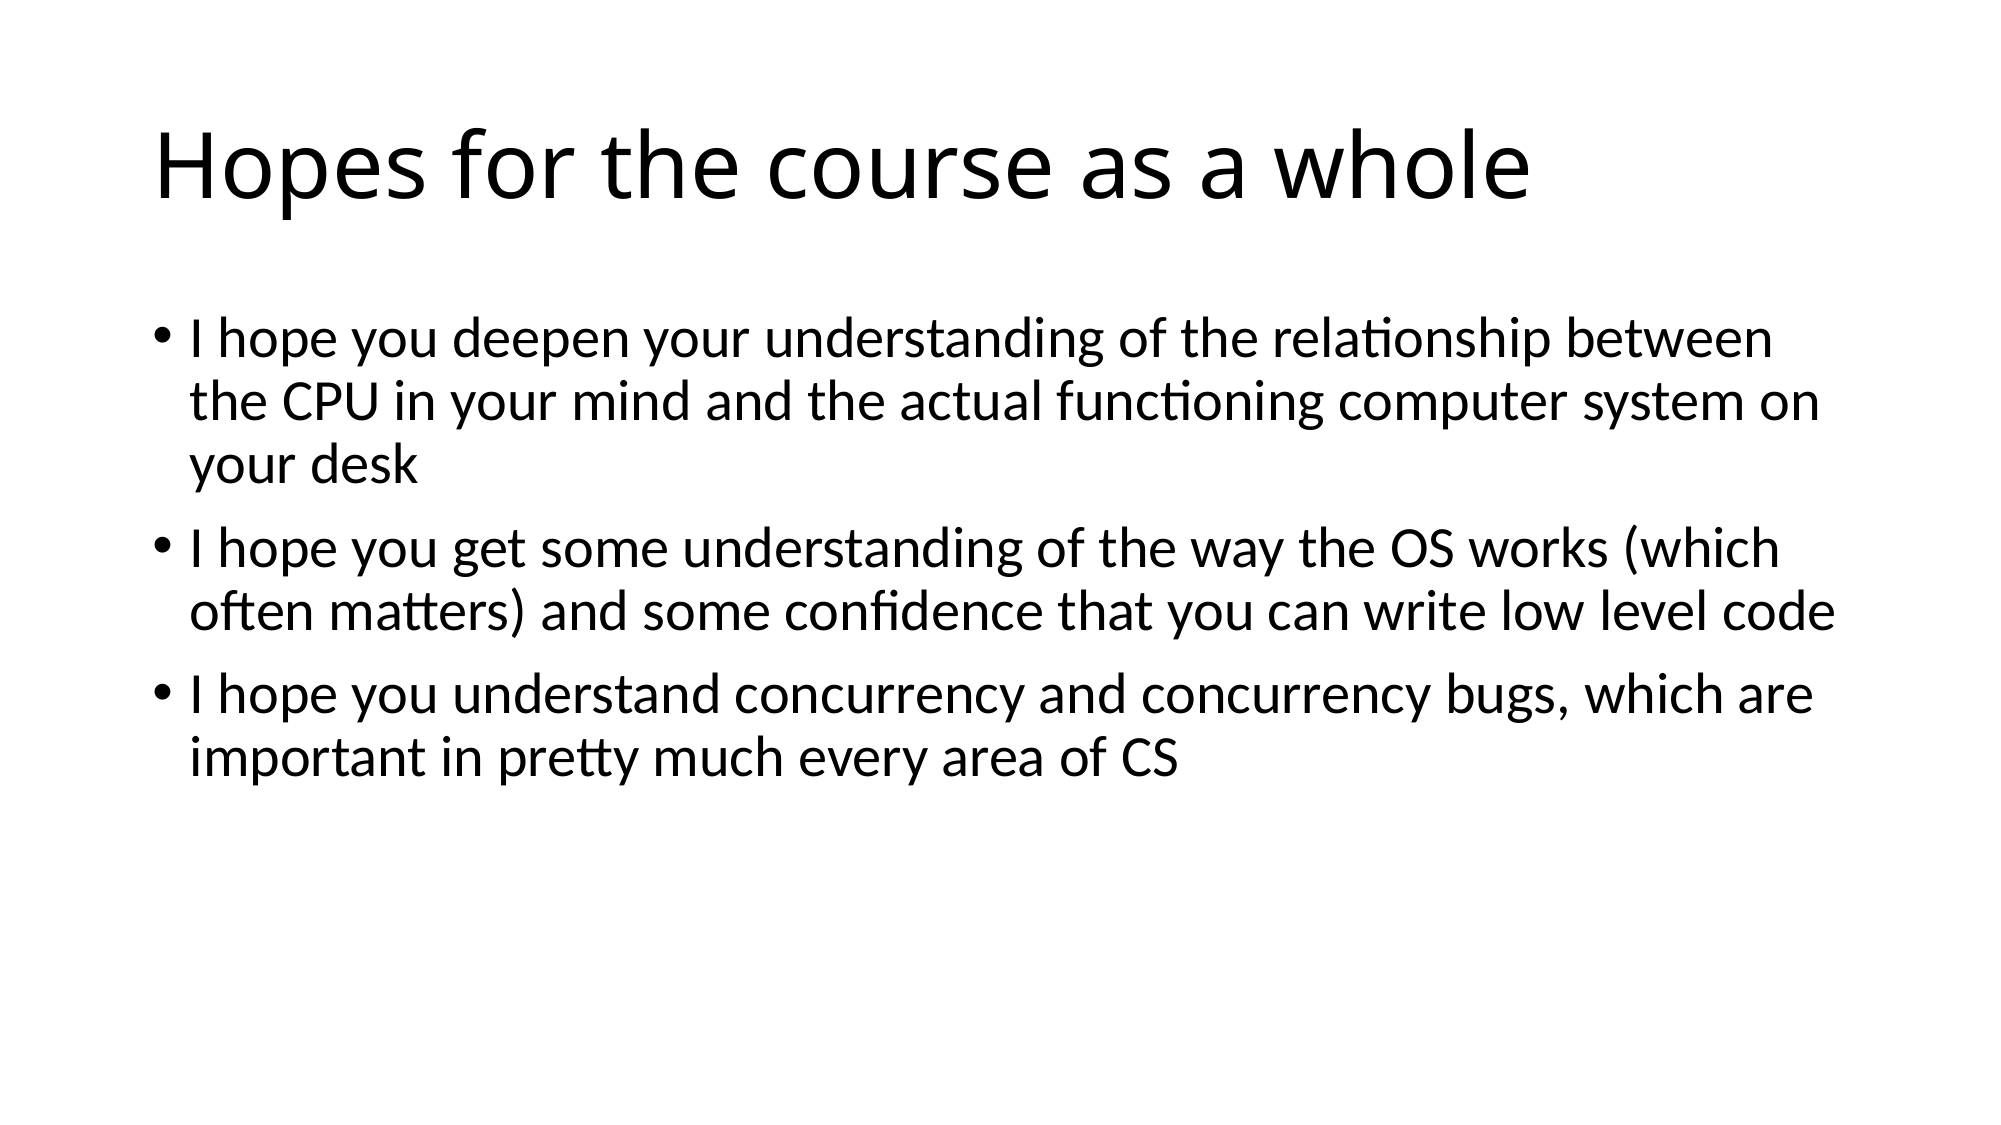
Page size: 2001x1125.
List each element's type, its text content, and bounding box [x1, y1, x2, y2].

title Hopes for the course as a whole [137, 59, 1863, 278]
list I hope you deepen your understanding of the relationship between the CPU in your mind and the actual functioning computer system on your desk I hope you get some understanding of the way the OS works (which often matters) and some confidence that you can write low level code I hope you understand concurrency and concurrency bugs, which are important in pretty much every area of CS [137, 299, 1863, 1014]
